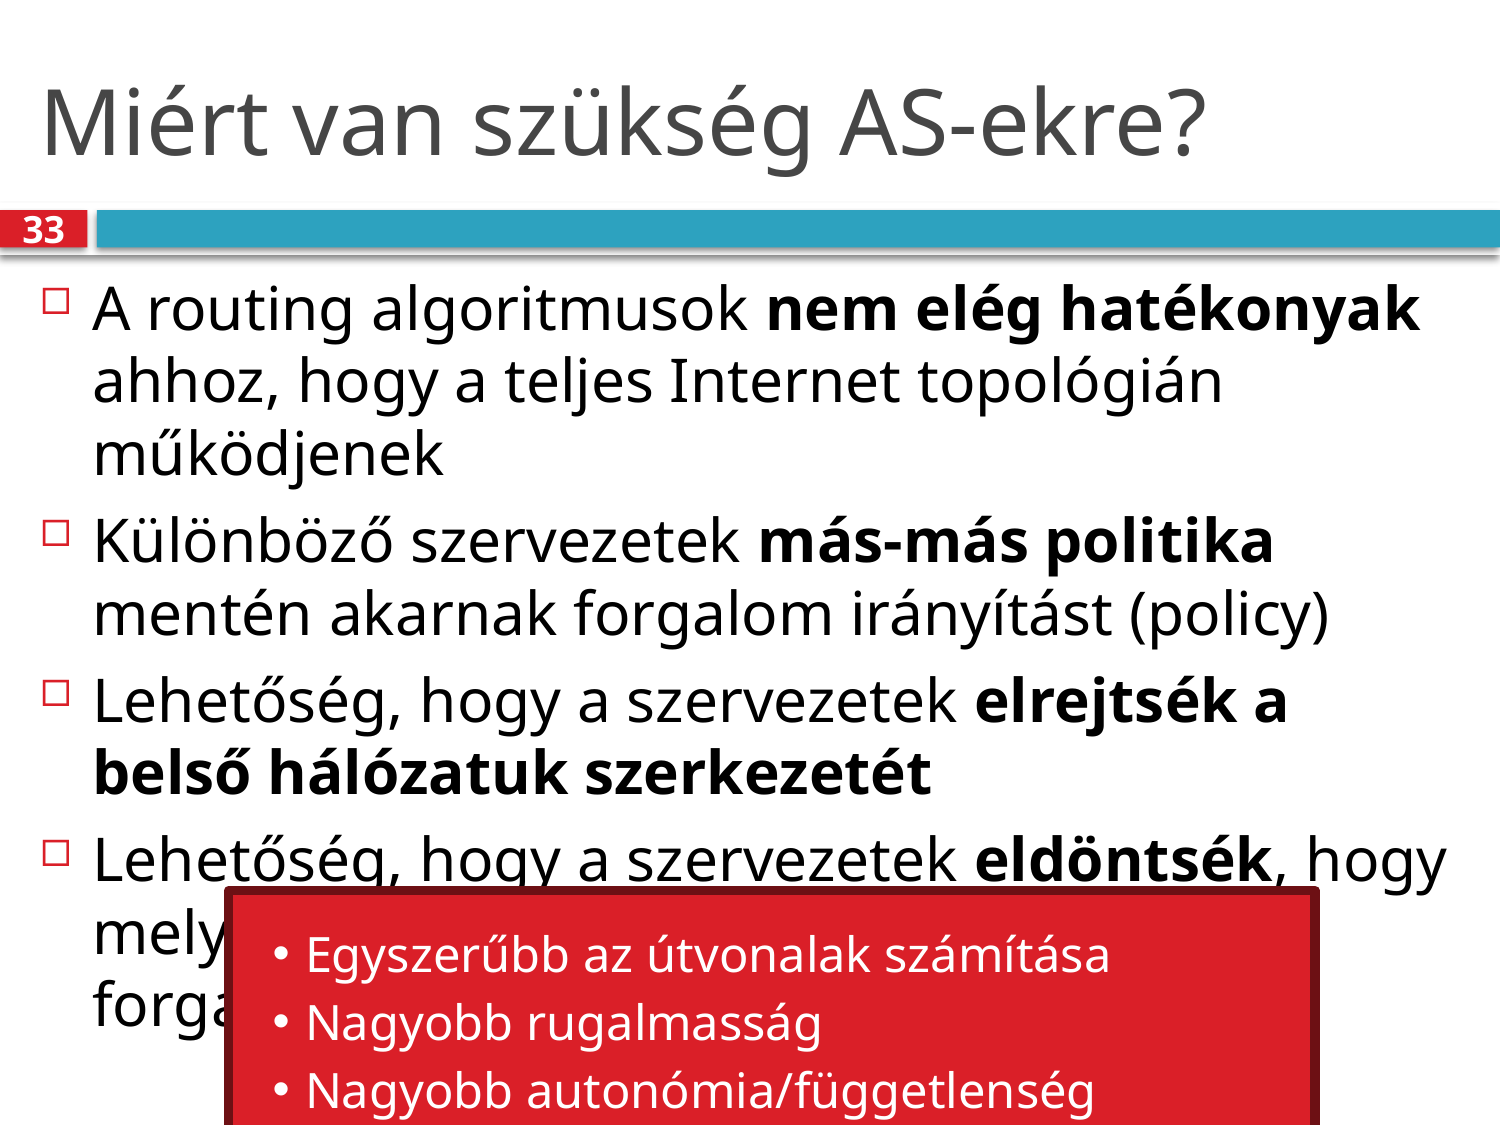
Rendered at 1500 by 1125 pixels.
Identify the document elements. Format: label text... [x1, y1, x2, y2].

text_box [228, 890, 1316, 1125]
list A routing algoritmusok nem elég hatékonyak ahhoz, hogy a teljes Internet topológián működjenek Különböző szervezetek más-más politika mentén akarnak forgalom irányítást (policy) Lehetőség, hogy a szervezetek elrejtsék a belső hálózatuk szerkezetét Lehetőség, hogy a szervezetek eldöntsék, hogy mely más szervezeteken keresztül forgalmazzanak [24, 262, 1475, 1100]
slide_number 33 [0, 206, 88, 257]
title Miért van szükség AS-ekre? [24, 37, 1475, 200]
